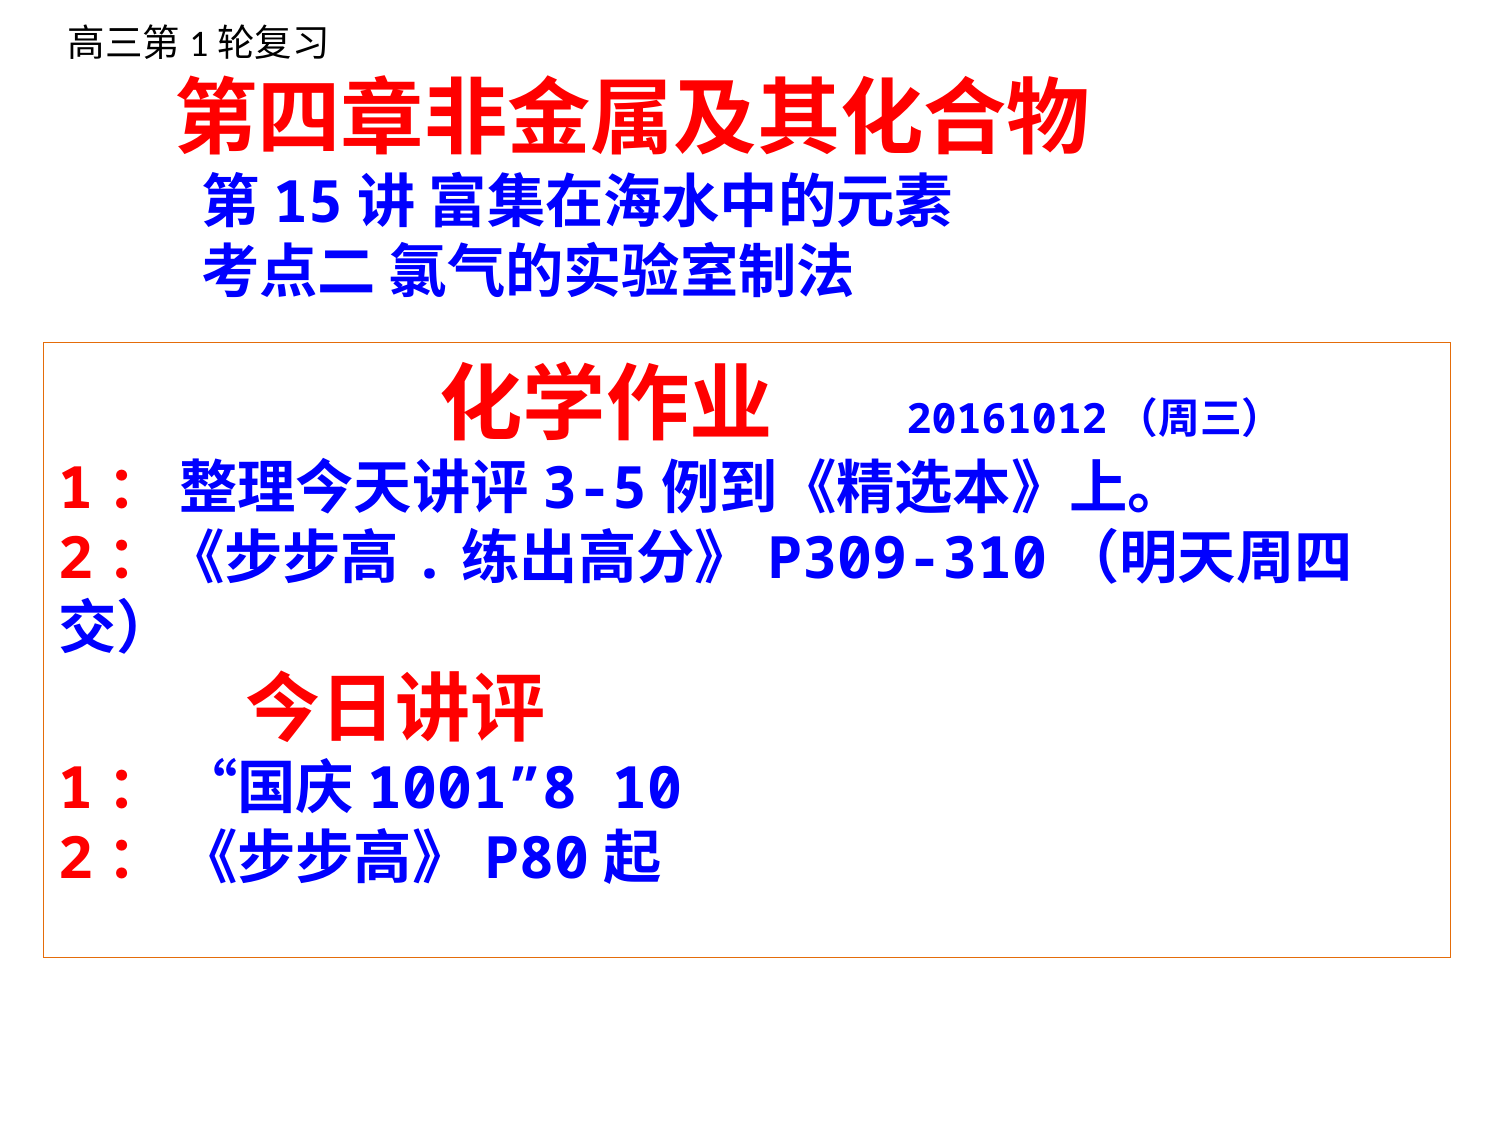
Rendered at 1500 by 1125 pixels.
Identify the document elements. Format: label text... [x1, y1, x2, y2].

text_box 化学作业 20161012（周三） 1： 整理今天讲评3-5例到《精选本》上。 2：《步步高.练出高分》P309-310（明天周四交） 今日讲评 1： “国庆1001”8 10 2： 《步步高》P80起 [43, 342, 1451, 958]
text_box 高三第1轮复习 第四章非金属及其化合物 第15讲 富集在海水中的元素 考点二 氯气的实验室制法 [53, 11, 1454, 312]
